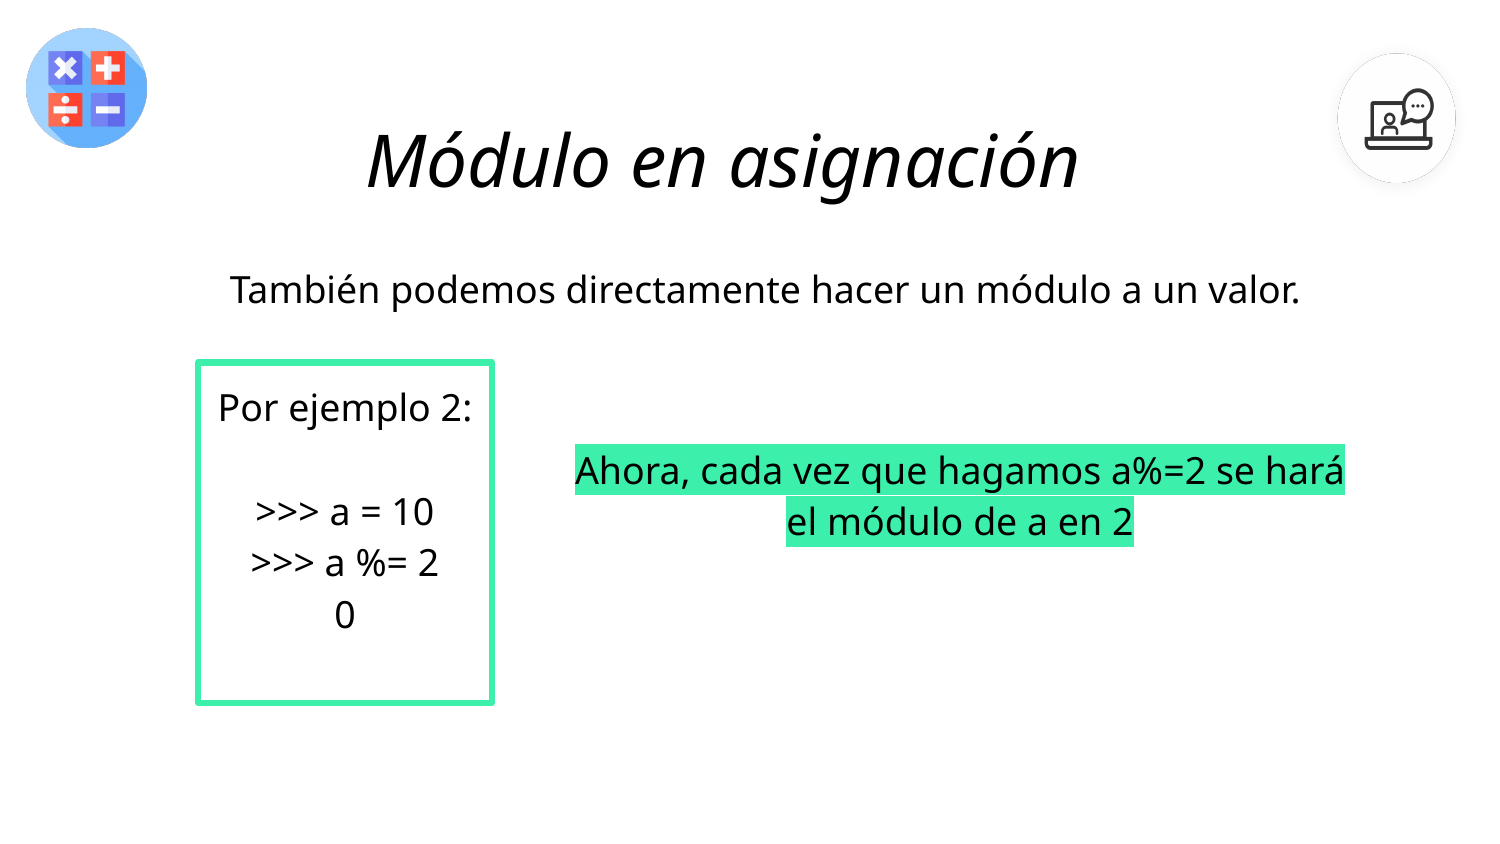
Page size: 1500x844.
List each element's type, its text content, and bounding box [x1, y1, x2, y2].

text_box Por ejemplo 2: >>> a = 10 >>> a %= 2 0 [198, 362, 493, 703]
picture [26, 28, 147, 149]
text_box Ahora, cada vez que hagamos a%=2 se hará el módulo de a en 2 [549, 424, 1371, 559]
text_box Módulo en asignación [146, 76, 1300, 240]
text_box También podemos directamente hacer un módulo a un valor. [205, 244, 1327, 318]
picture [1323, 37, 1471, 199]
